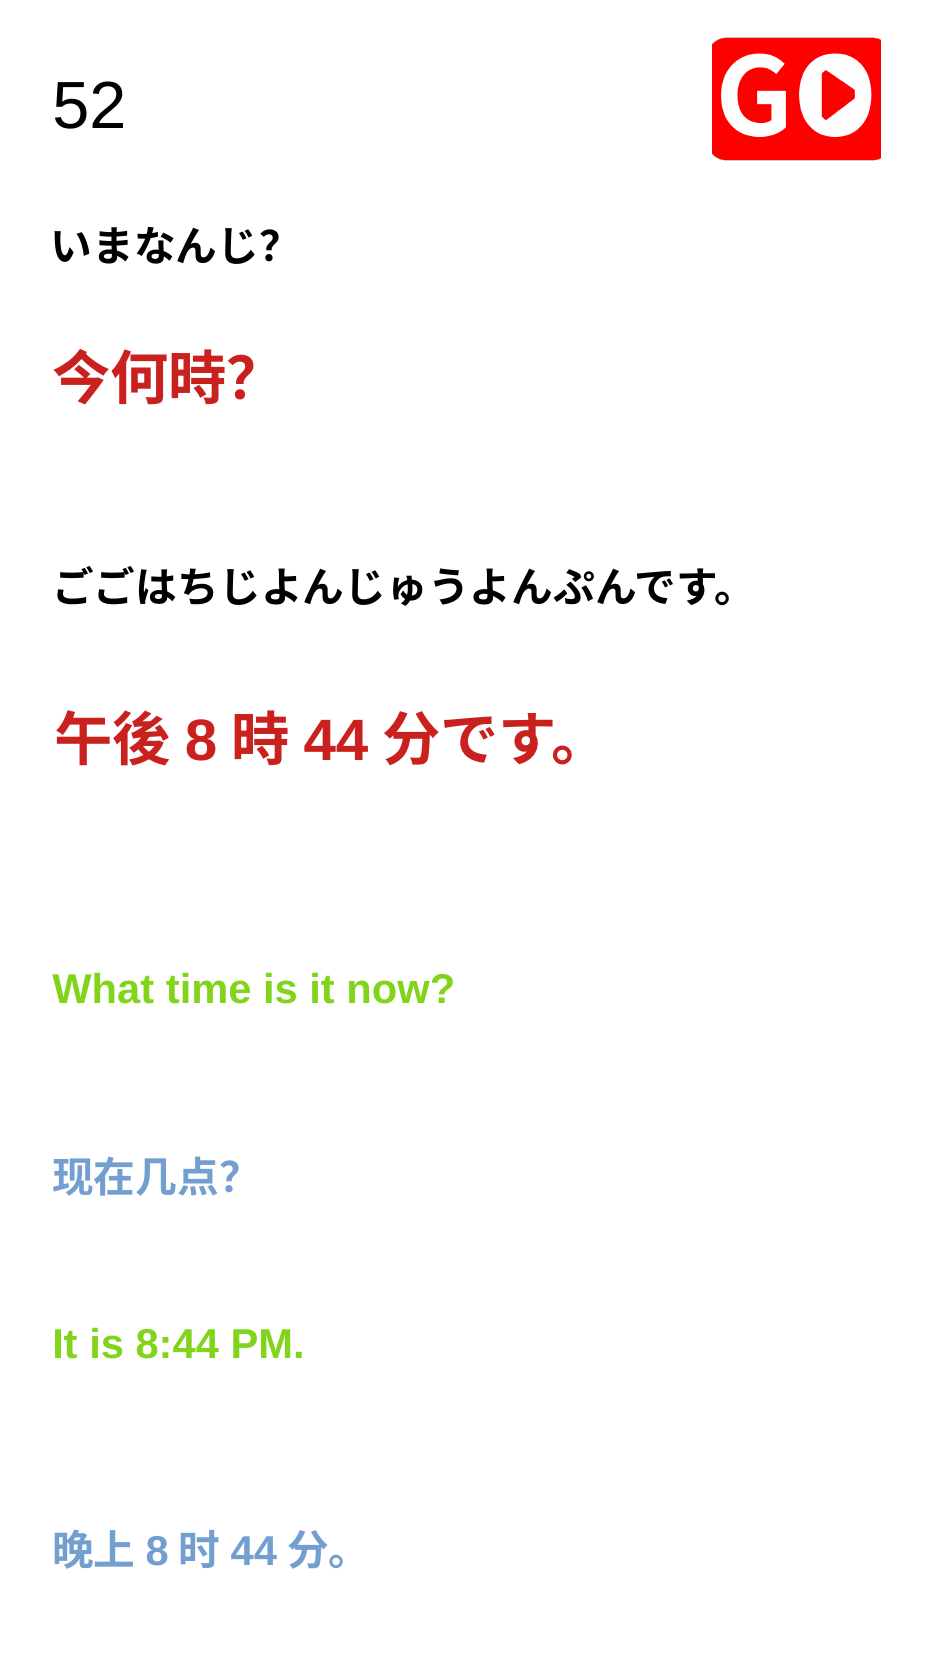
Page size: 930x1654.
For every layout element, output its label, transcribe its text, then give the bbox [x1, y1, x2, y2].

picture [712, 37, 882, 162]
text_box いまなんじ？ [35, 171, 896, 319]
text_box What time is it now? [37, 913, 898, 1061]
text_box It is 8:44 PM. [37, 1268, 898, 1416]
text_box 现在几点？ [37, 1102, 898, 1250]
text_box 晚上8时44分。 [37, 1475, 898, 1623]
text_box 午後8時44分です。 [39, 663, 900, 811]
text_box ごごはちじよんじゅうよんぷんです。 [37, 512, 898, 660]
text_box 今何時？ [37, 302, 898, 450]
text_box 52 [37, 54, 450, 144]
